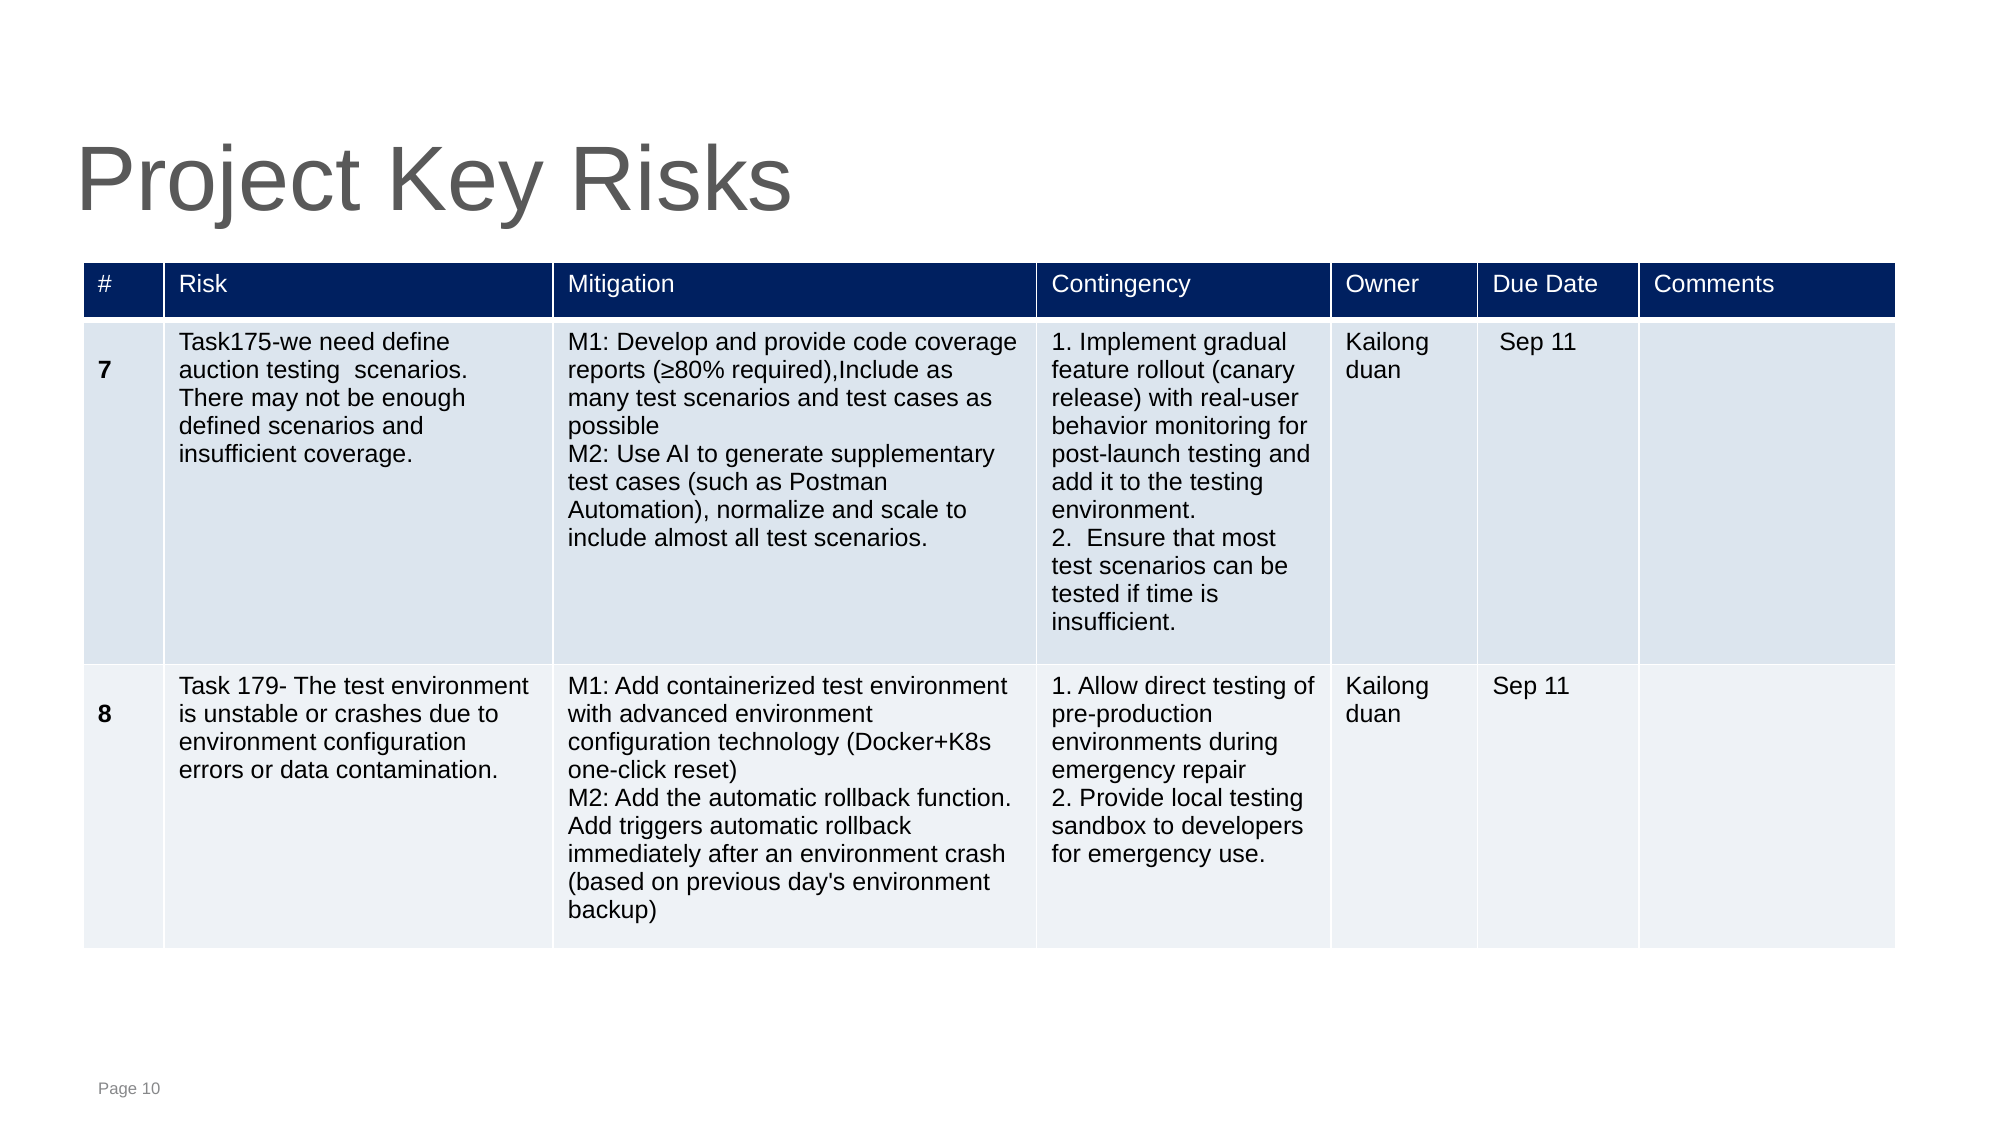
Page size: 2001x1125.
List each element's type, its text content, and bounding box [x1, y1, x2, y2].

table_cell 7 [84, 323, 163, 664]
table_cell M1:​ Develop and provide code coverage reports (≥80% required),Include as many test scenarios and test cases as possible M2: Use AI to generate supplementary test cases (such as Postman Automation), normalize and scale to include almost all test scenarios. [554, 323, 1036, 664]
table_header Risk [165, 263, 552, 317]
table_cell [1640, 665, 1895, 948]
table_header Comments [1640, 263, 1895, 317]
table_header Contingency [1037, 263, 1330, 317]
table_cell 8 [84, 665, 163, 948]
table_cell Task 179- The test environment is unstable or crashes due to environment configuration errors or data contamination. [165, 665, 552, 948]
table_cell 1. Allow direct testing of pre-production environments during emergency repair 2. Provide local testing sandbox to developers for emergency use. [1037, 665, 1330, 948]
text_box Project Key Risks [60, 111, 1813, 236]
table_cell Kailong duan [1332, 323, 1477, 664]
table_header Mitigation [554, 263, 1036, 317]
table_header # [84, 263, 163, 317]
table_header Owner [1332, 263, 1477, 317]
table_cell Task175-we need define auction testing scenarios. There may not be enough defined scenarios and insufficient coverage. [165, 323, 552, 664]
table_cell Sep 11 [1478, 323, 1638, 664]
table_cell M1: Add containerized test environment with advanced environment configuration technology (Docker+K8s one-click reset) M2: Add the automatic rollback function. Add triggers automatic rollback immediately after an environment crash (based on previous day's environment backup) [554, 665, 1036, 948]
table_cell Sep 11 [1478, 665, 1638, 948]
table_cell [1640, 323, 1895, 664]
table_header Due Date [1478, 263, 1638, 317]
table_cell Kailong duan [1332, 665, 1477, 948]
table_cell 1. Implement gradual feature rollout (canary release) with real-user behavior monitoring for post-launch testing and add it to the testing environment. 2. ​ Ensure that most test scenarios can be tested if time is insufficient. [1037, 323, 1330, 664]
